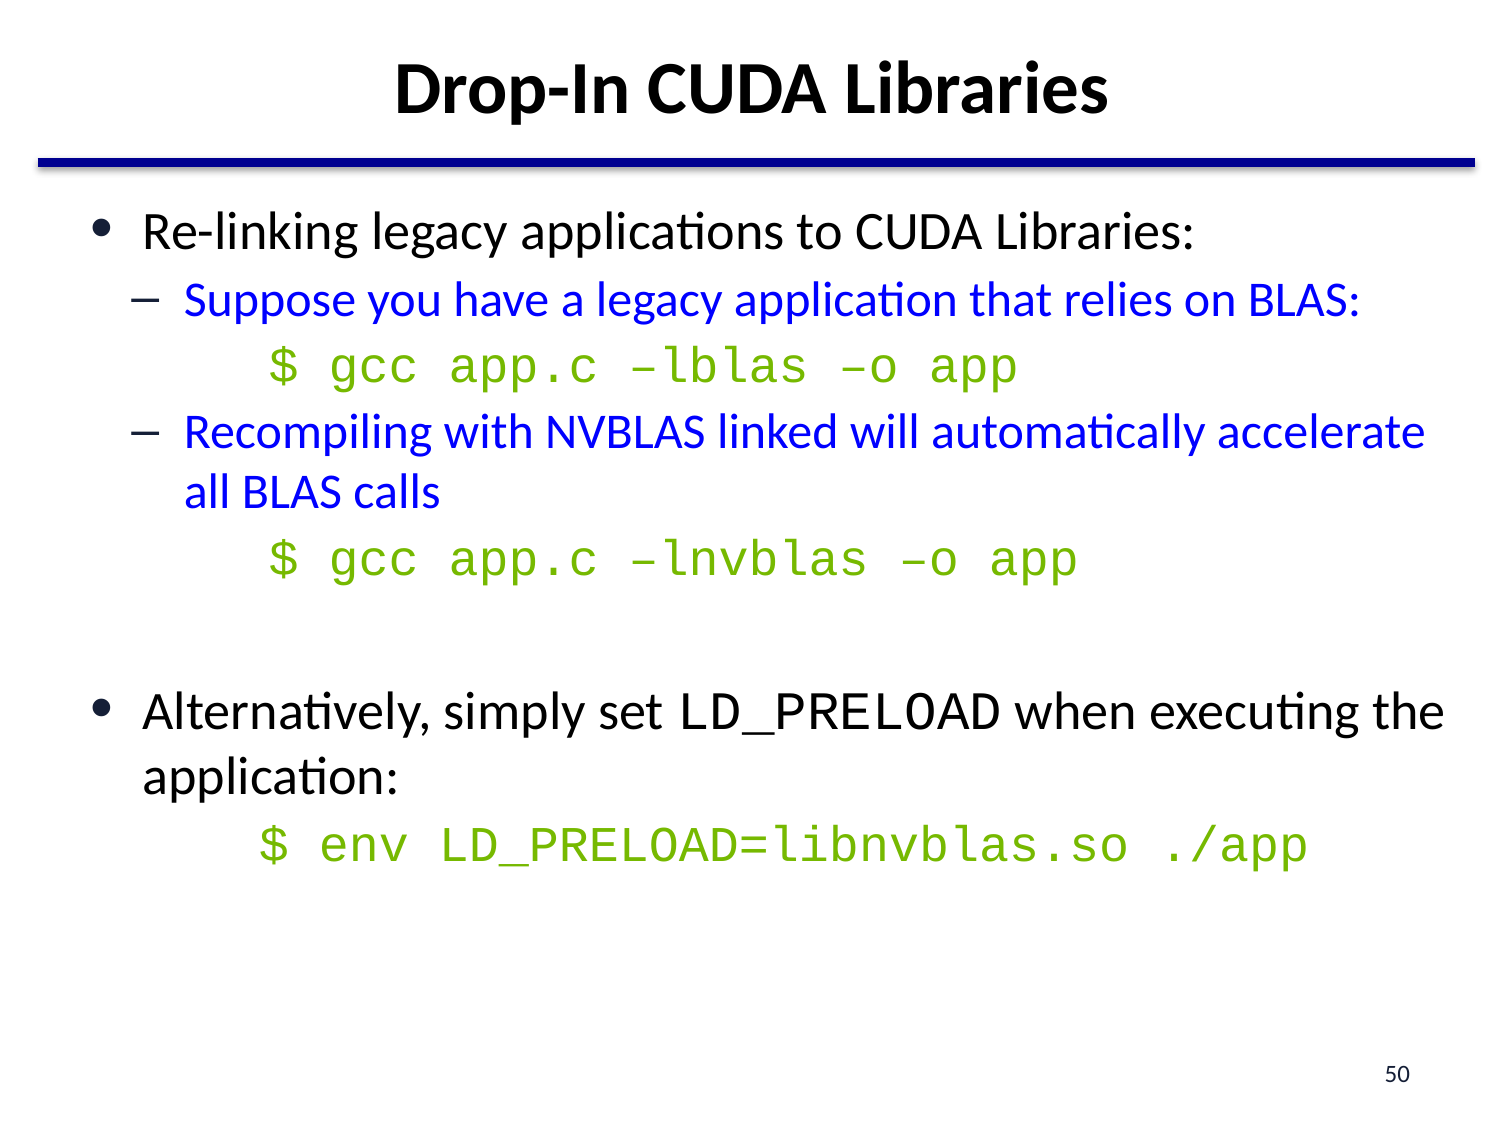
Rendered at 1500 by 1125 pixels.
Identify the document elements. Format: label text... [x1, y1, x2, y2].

slide_number 50 [1074, 1042, 1425, 1103]
title Drop-In CUDA Libraries [77, 24, 1428, 143]
list Re-linking legacy applications to CUDA Libraries: Suppose you have a legacy application that relies on BLAS: $ gcc app.c –lblas –o app Recompiling with NVBLAS linked will automatically accelerate all BLAS calls $ gcc app.c –lnvblas –o app Alternatively, simply set LD_PRELOAD when executing the application: $ env LD_PRELOAD=libnvblas.so ./app [75, 187, 1475, 1043]
